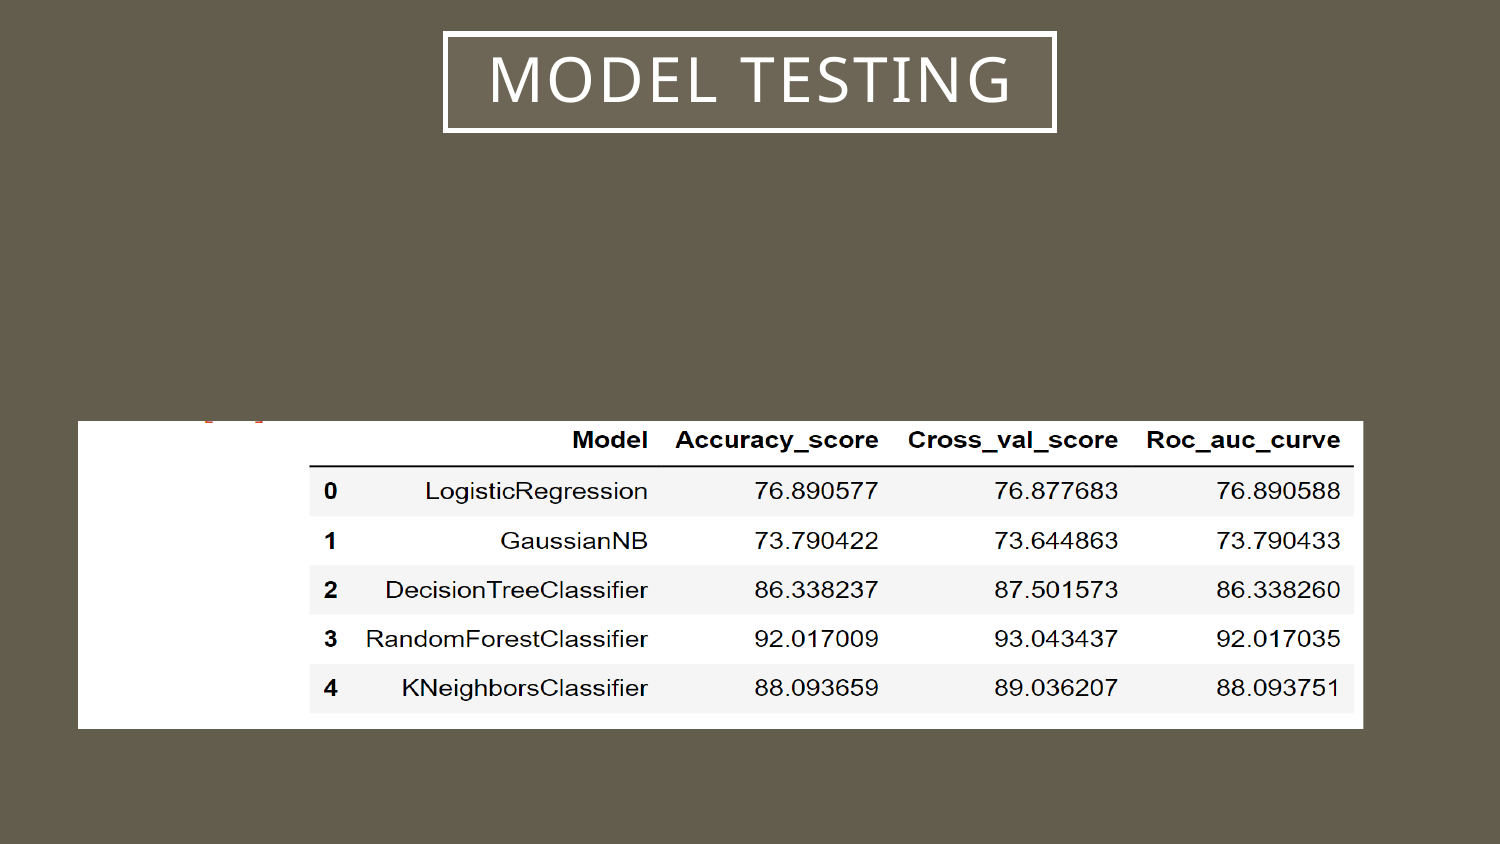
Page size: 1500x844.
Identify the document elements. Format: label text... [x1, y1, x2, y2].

title Model Testing [443, 31, 1057, 133]
picture [47, 421, 1364, 729]
